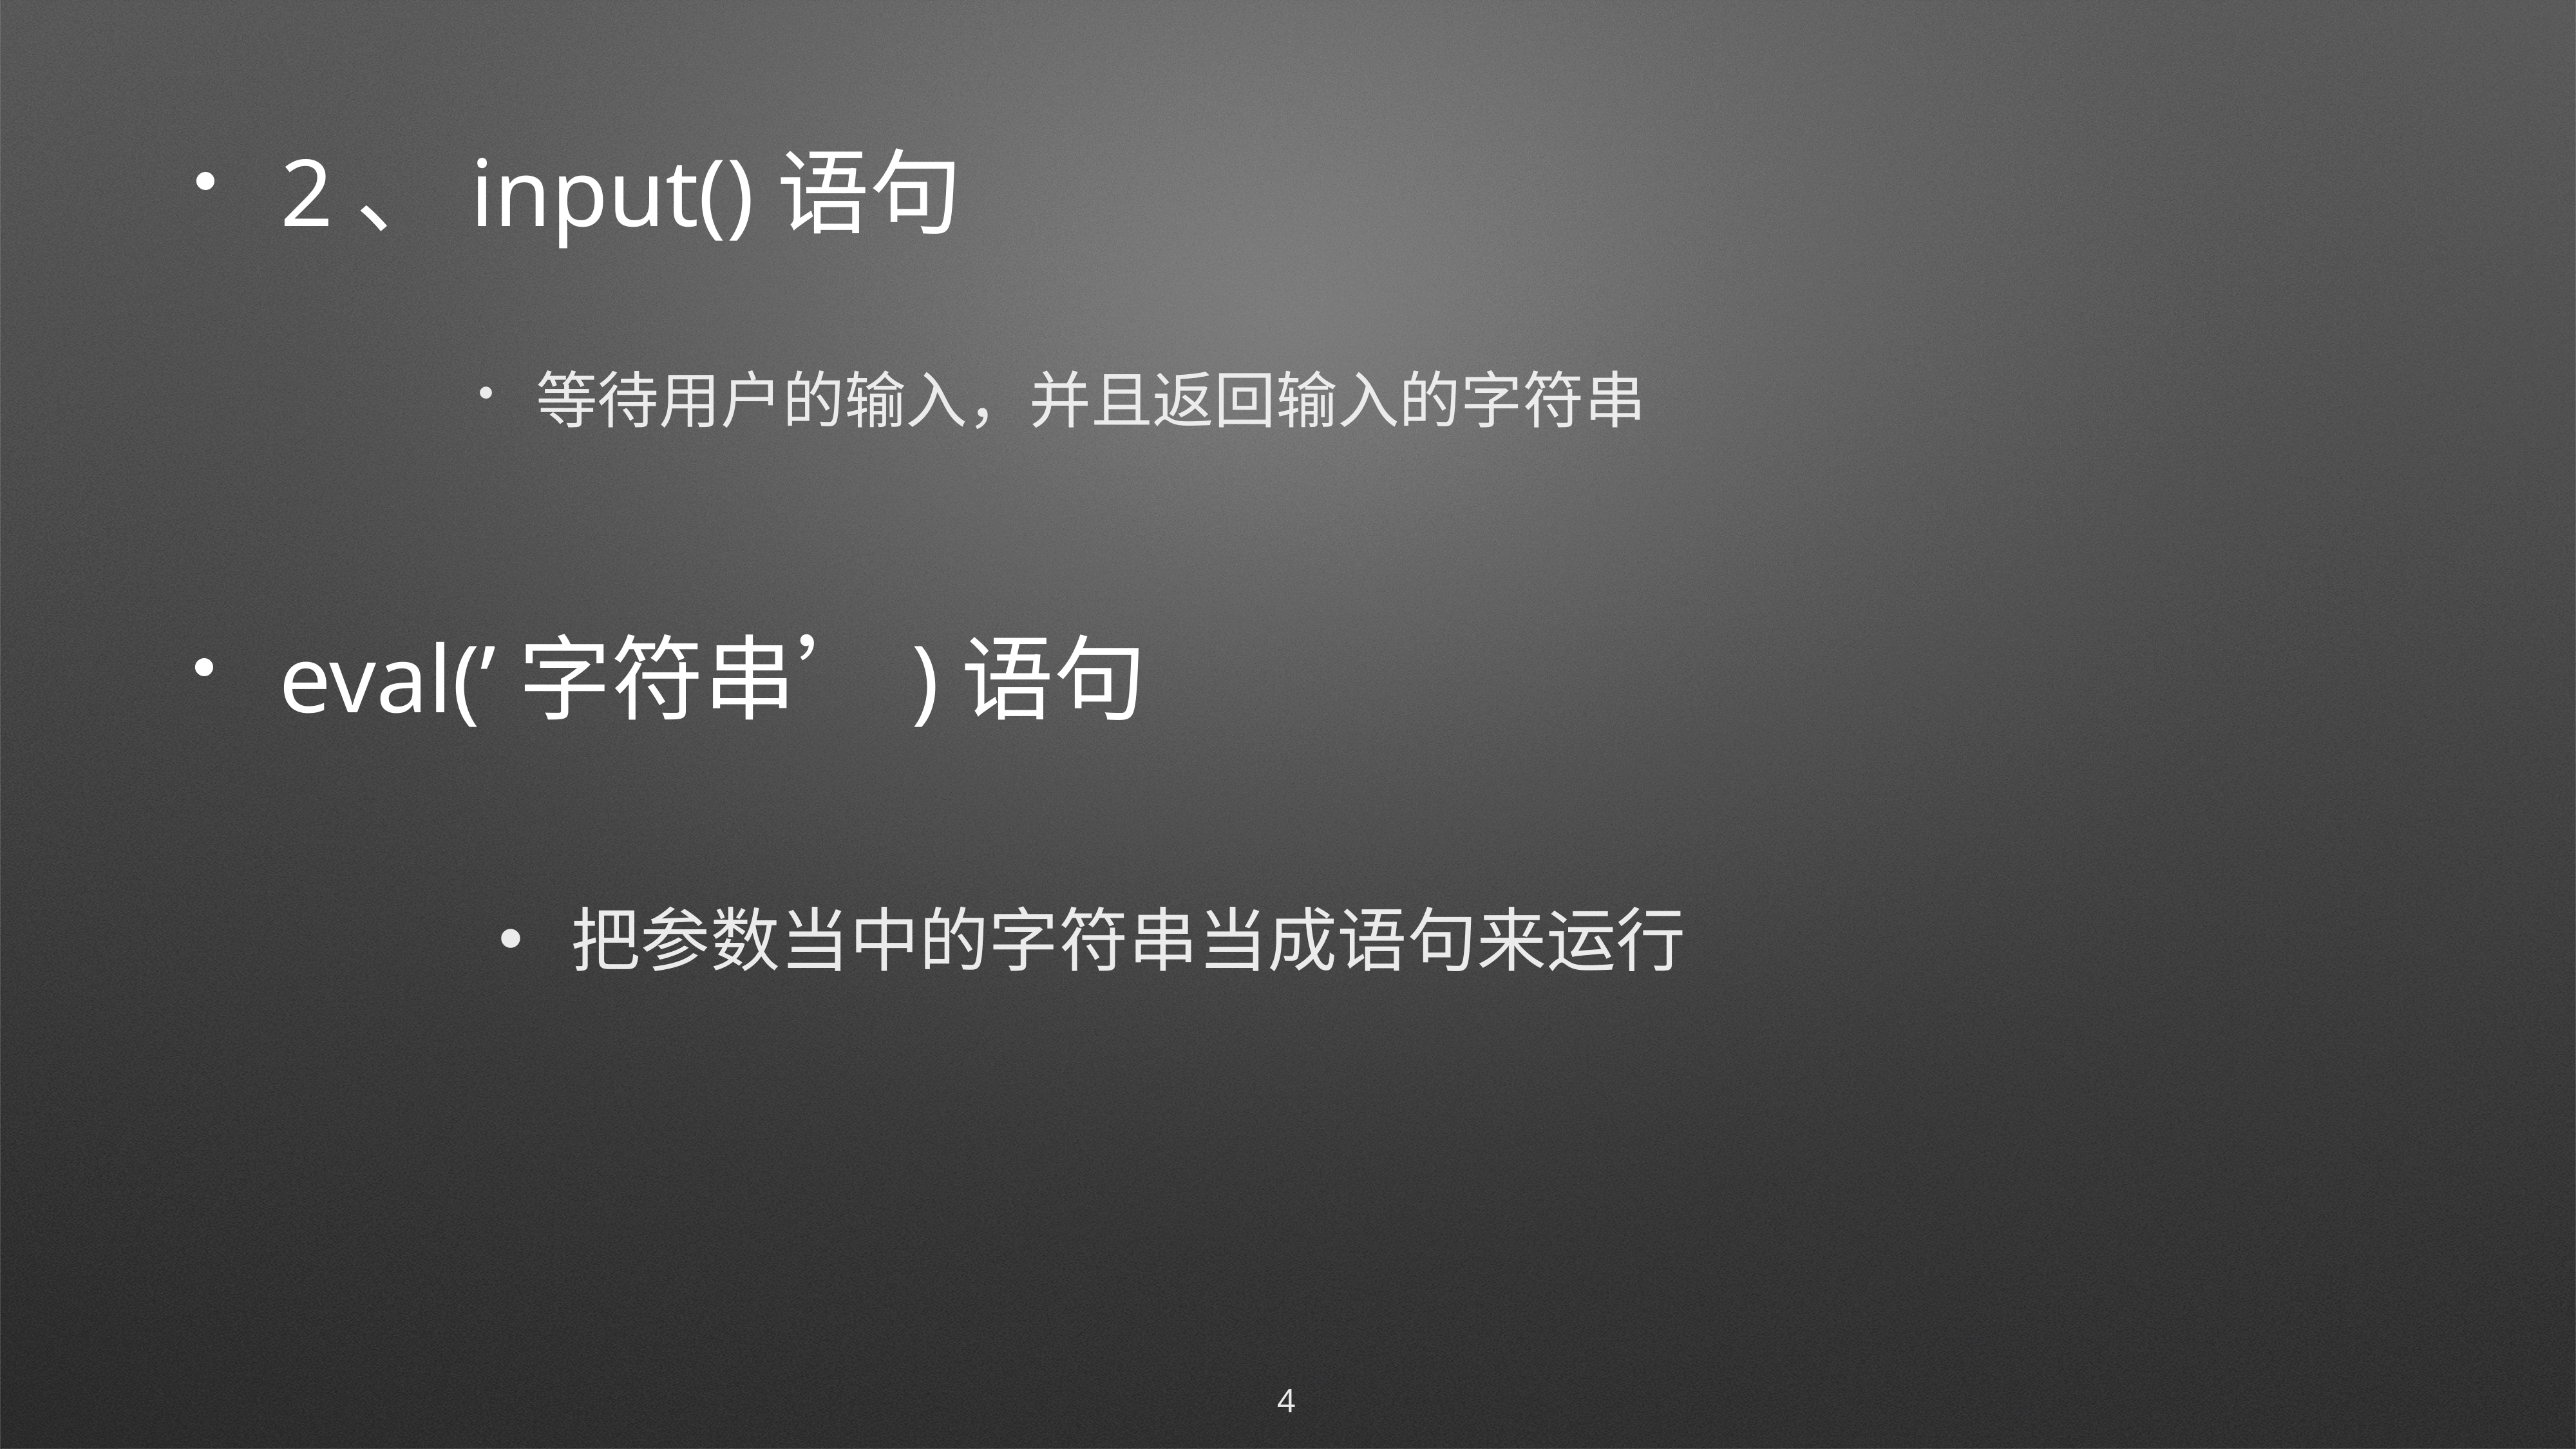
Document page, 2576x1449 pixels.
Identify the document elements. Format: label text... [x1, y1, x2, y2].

title 2、input()语句 [150, 79, 2426, 278]
picture [0, 0, 2576, 1449]
slide_number 4 [1271, 1378, 1303, 1428]
list 等待用户的输入，并且返回输入的字符串 [472, 299, 2103, 498]
text_box 把参数当中的字符串当成语句来运行 [493, 890, 1692, 985]
text_box eval(’字符串’)语句 [149, 565, 2424, 764]
text_box [487, 831, 2117, 1030]
